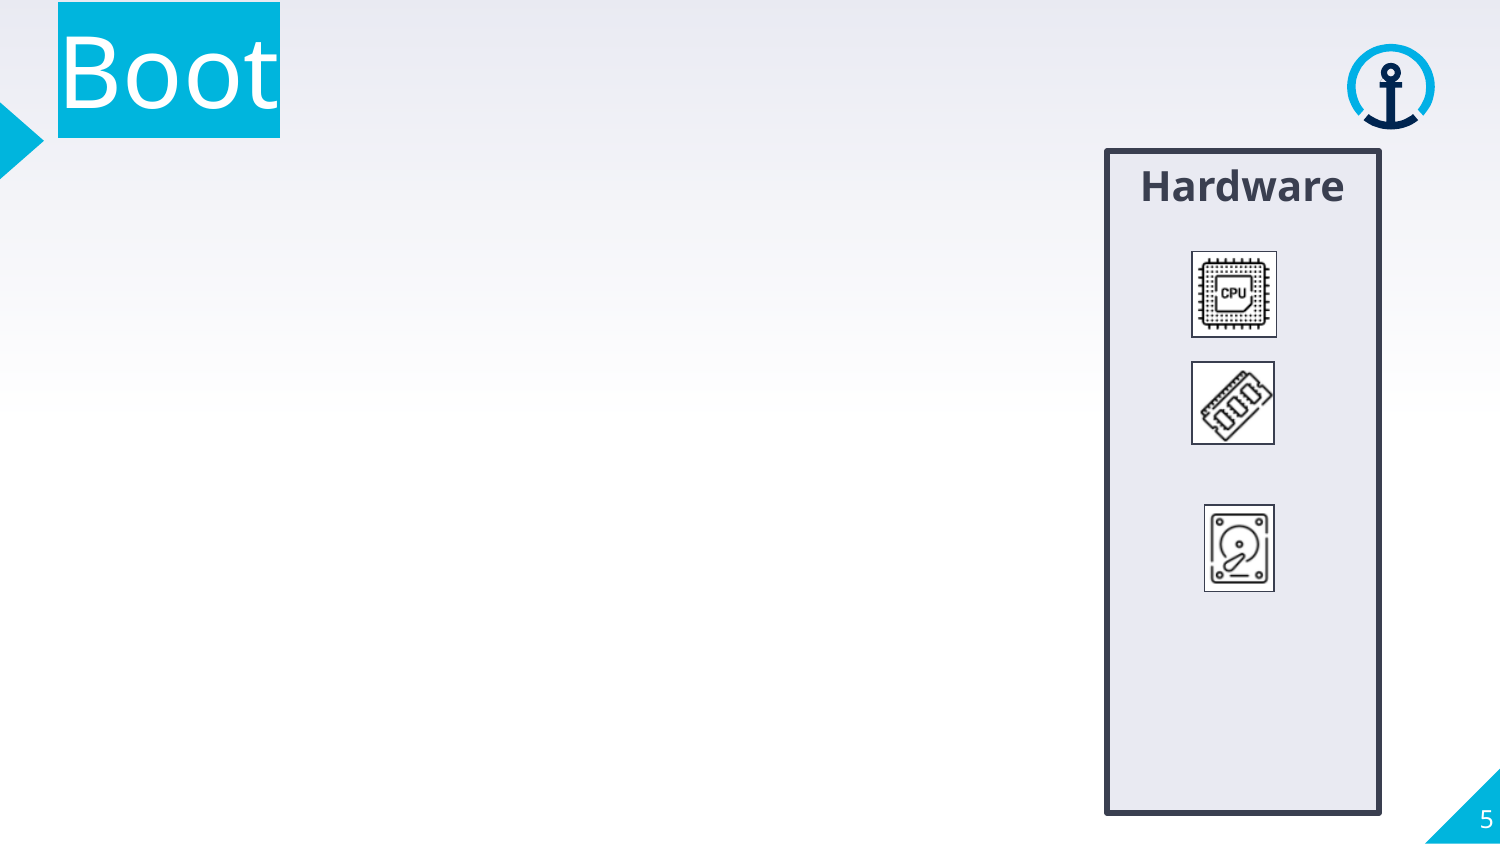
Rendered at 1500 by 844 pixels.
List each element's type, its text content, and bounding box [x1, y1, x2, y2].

text_box Boot [57, 32, 372, 121]
slide_number 5 [1418, 760, 1494, 838]
picture [1192, 251, 1276, 337]
picture [1204, 505, 1274, 592]
text_box Hardware [1139, 150, 1353, 209]
text_box [1105, 149, 1381, 815]
picture [1192, 362, 1274, 444]
